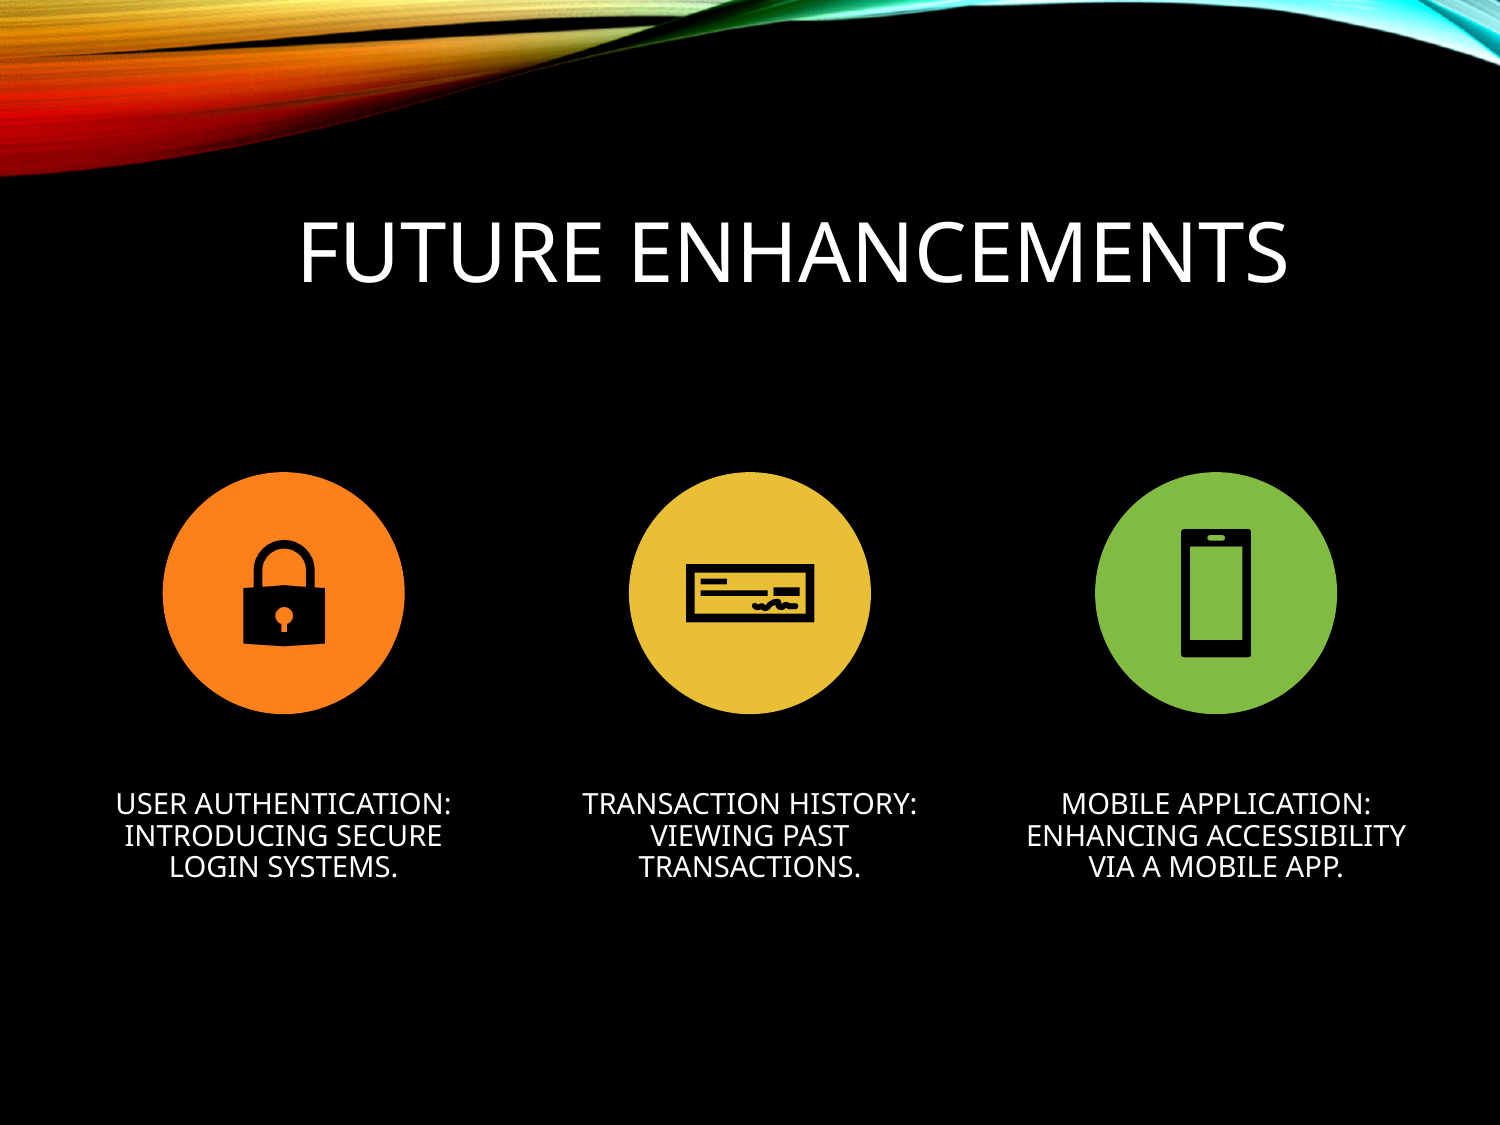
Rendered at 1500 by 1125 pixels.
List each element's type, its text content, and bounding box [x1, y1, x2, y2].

picture [0, 0, 1500, 178]
title Future Enhancements [246, 149, 1306, 362]
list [84, 400, 1416, 980]
